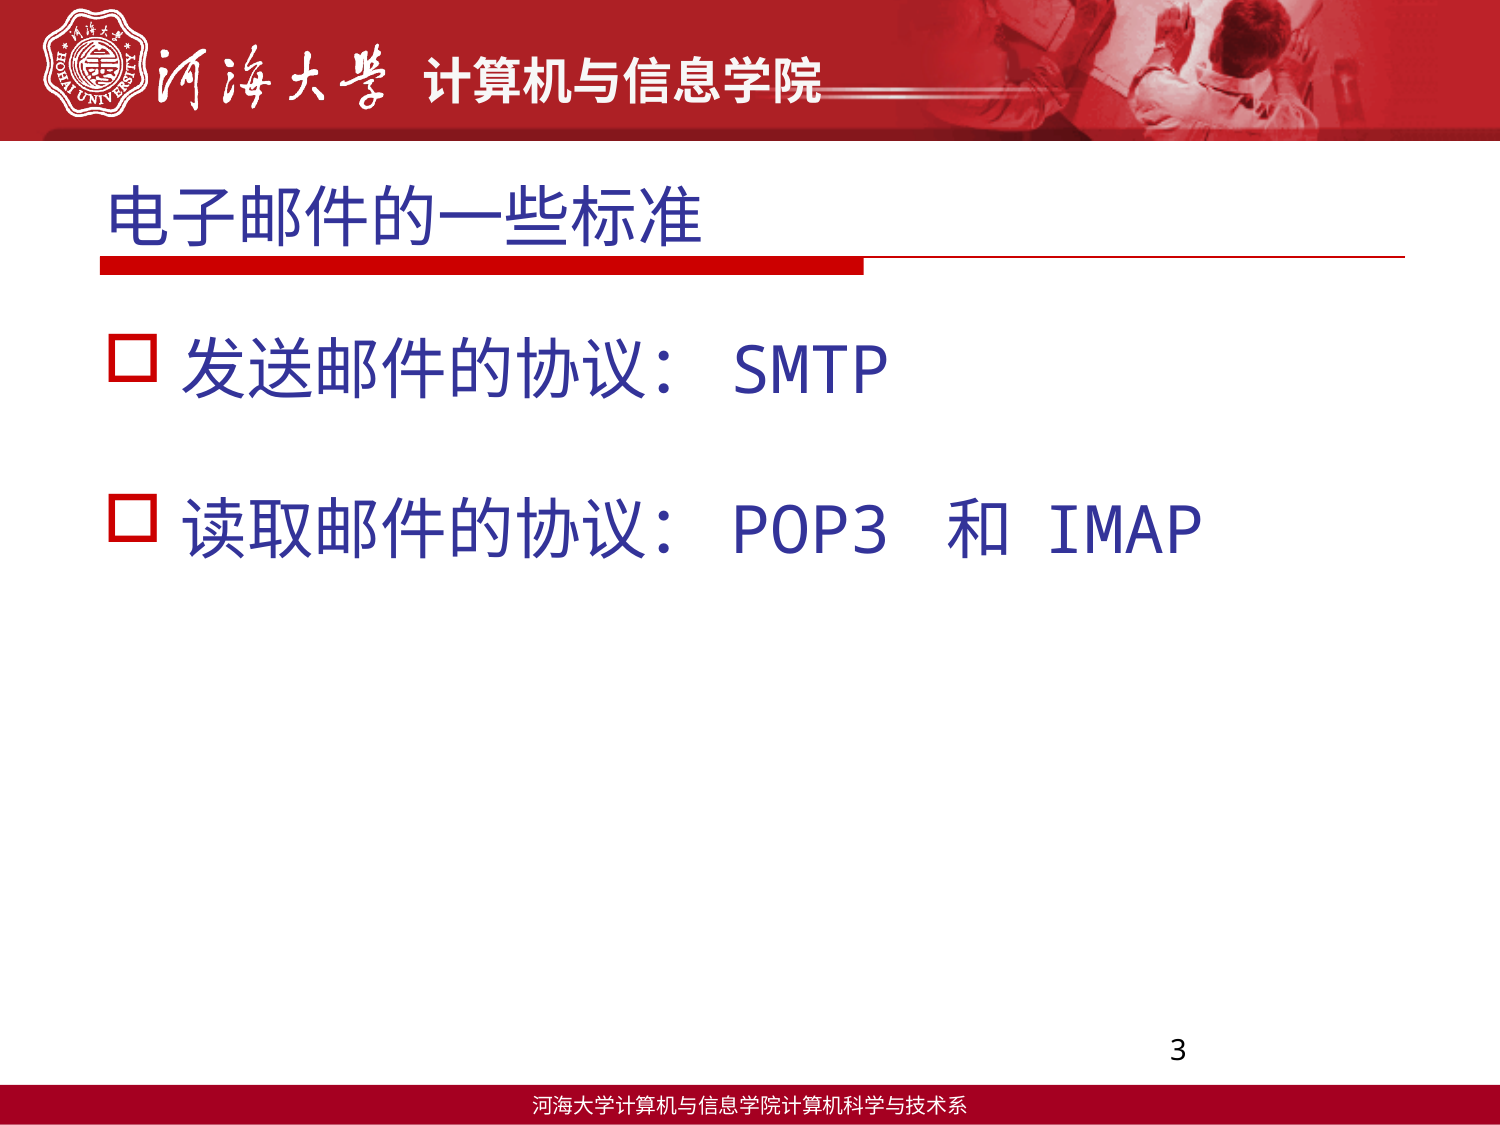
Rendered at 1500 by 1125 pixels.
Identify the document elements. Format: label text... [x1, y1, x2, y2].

slide_number 3 [1155, 1024, 1468, 1100]
title 电子邮件的一些标准 [88, 22, 1483, 263]
list 发送邮件的协议：SMTP 读取邮件的协议：POP3 和 IMAP [88, 302, 1364, 575]
picture [0, 0, 1500, 141]
